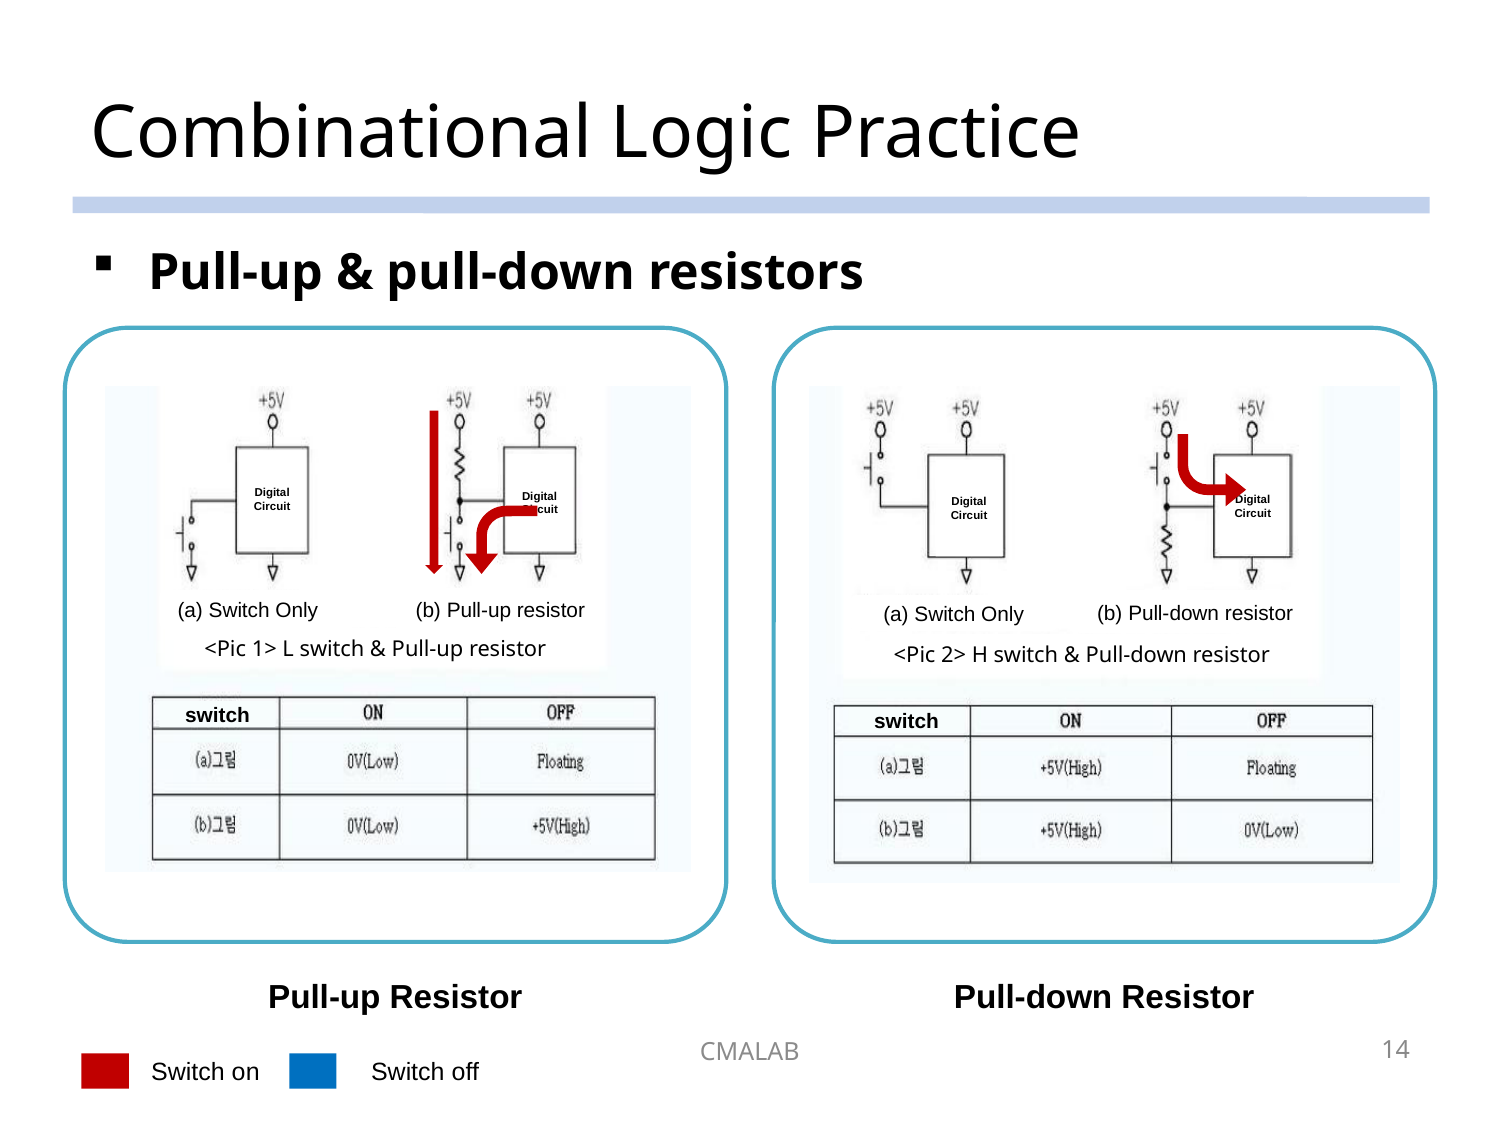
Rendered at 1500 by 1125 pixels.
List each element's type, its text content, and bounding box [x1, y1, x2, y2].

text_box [159, 450, 606, 668]
title Combinational Logic Practice [75, 45, 1425, 211]
text_box [79, 1051, 128, 1091]
picture [808, 386, 1400, 884]
text_box [287, 1051, 338, 1091]
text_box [849, 457, 1316, 675]
text_box Switch off [348, 1048, 502, 1094]
text_box Pull-up Resistor [242, 967, 549, 1023]
slide_number 14 [1074, 1020, 1425, 1081]
footer CMALAB [512, 1020, 988, 1081]
text_box Pull-down Resistor [933, 967, 1276, 1023]
text_box Pull-up & pull-down resistors [77, 231, 1428, 303]
text_box Switch on [128, 1048, 283, 1094]
text_box [771, 325, 1438, 944]
text_box [62, 325, 729, 944]
picture [104, 386, 692, 872]
